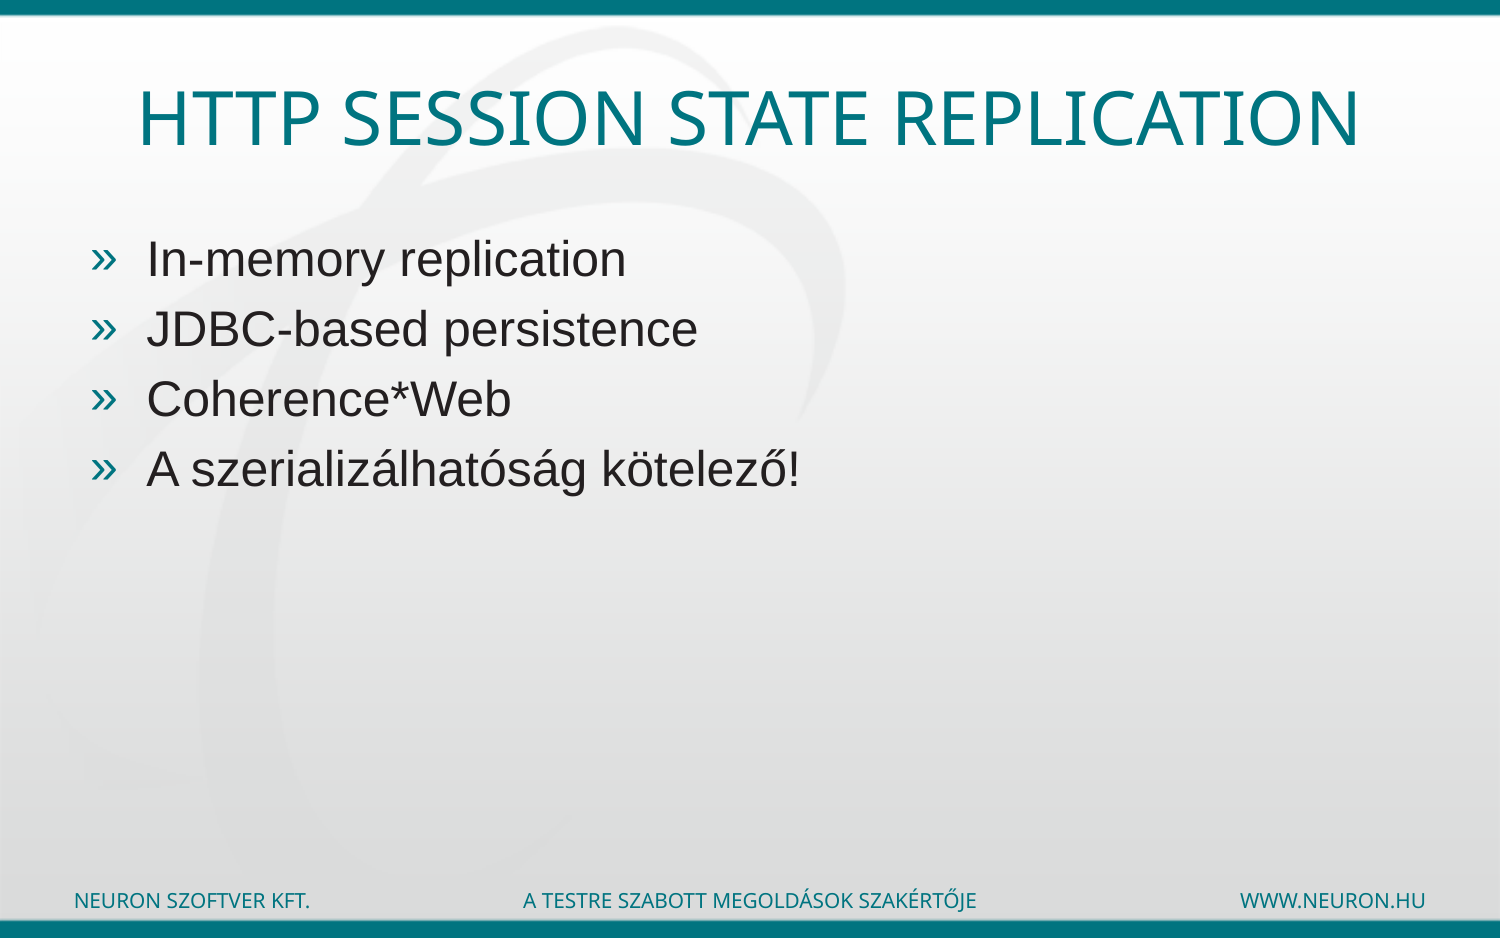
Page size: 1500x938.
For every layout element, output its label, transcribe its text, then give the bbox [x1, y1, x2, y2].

picture [0, 0, 1500, 938]
list In-memory replication JDBC-based persistence Coherence*Web A szerializálhatóság kötelező! [75, 218, 1425, 838]
title HTTP Session State Replication [75, 37, 1425, 194]
